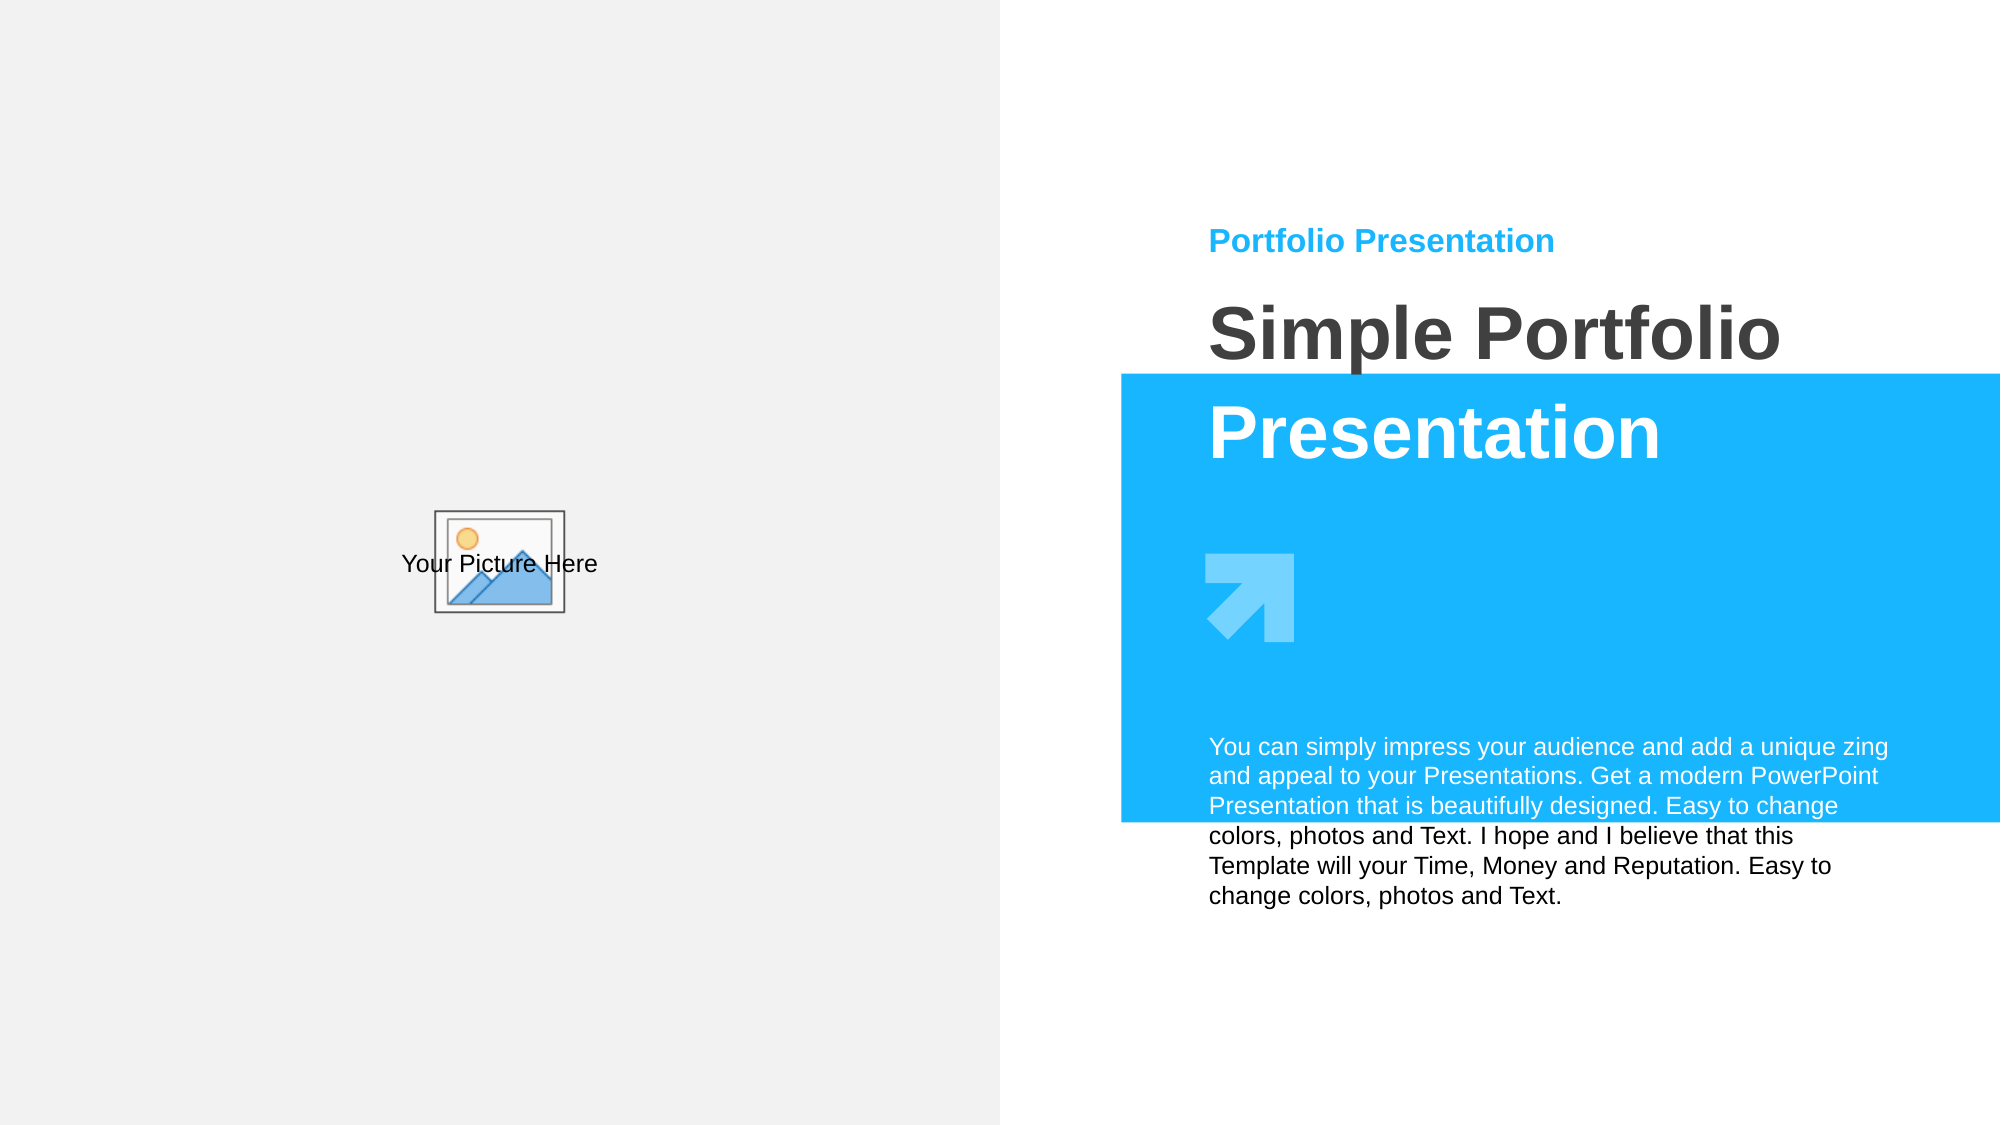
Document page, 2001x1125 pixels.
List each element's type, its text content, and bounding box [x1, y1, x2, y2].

text_box Portfolio Presentation [1194, 207, 1702, 273]
text_box [1120, 372, 2000, 823]
text_box Simple Portfolio Presentation [1194, 275, 1816, 474]
text_box [1204, 552, 1295, 644]
text_box You can simply impress your audience and add a unique zing and appeal to your Presentations. Get a modern PowerPoint Presentation that is beautifully designed. Easy to change colors, photos and Text. I hope and I believe that this Template will your Time, Money and Reputation. Easy to change colors, photos and Text. [1194, 722, 1907, 917]
picture [0, 0, 1000, 1125]
